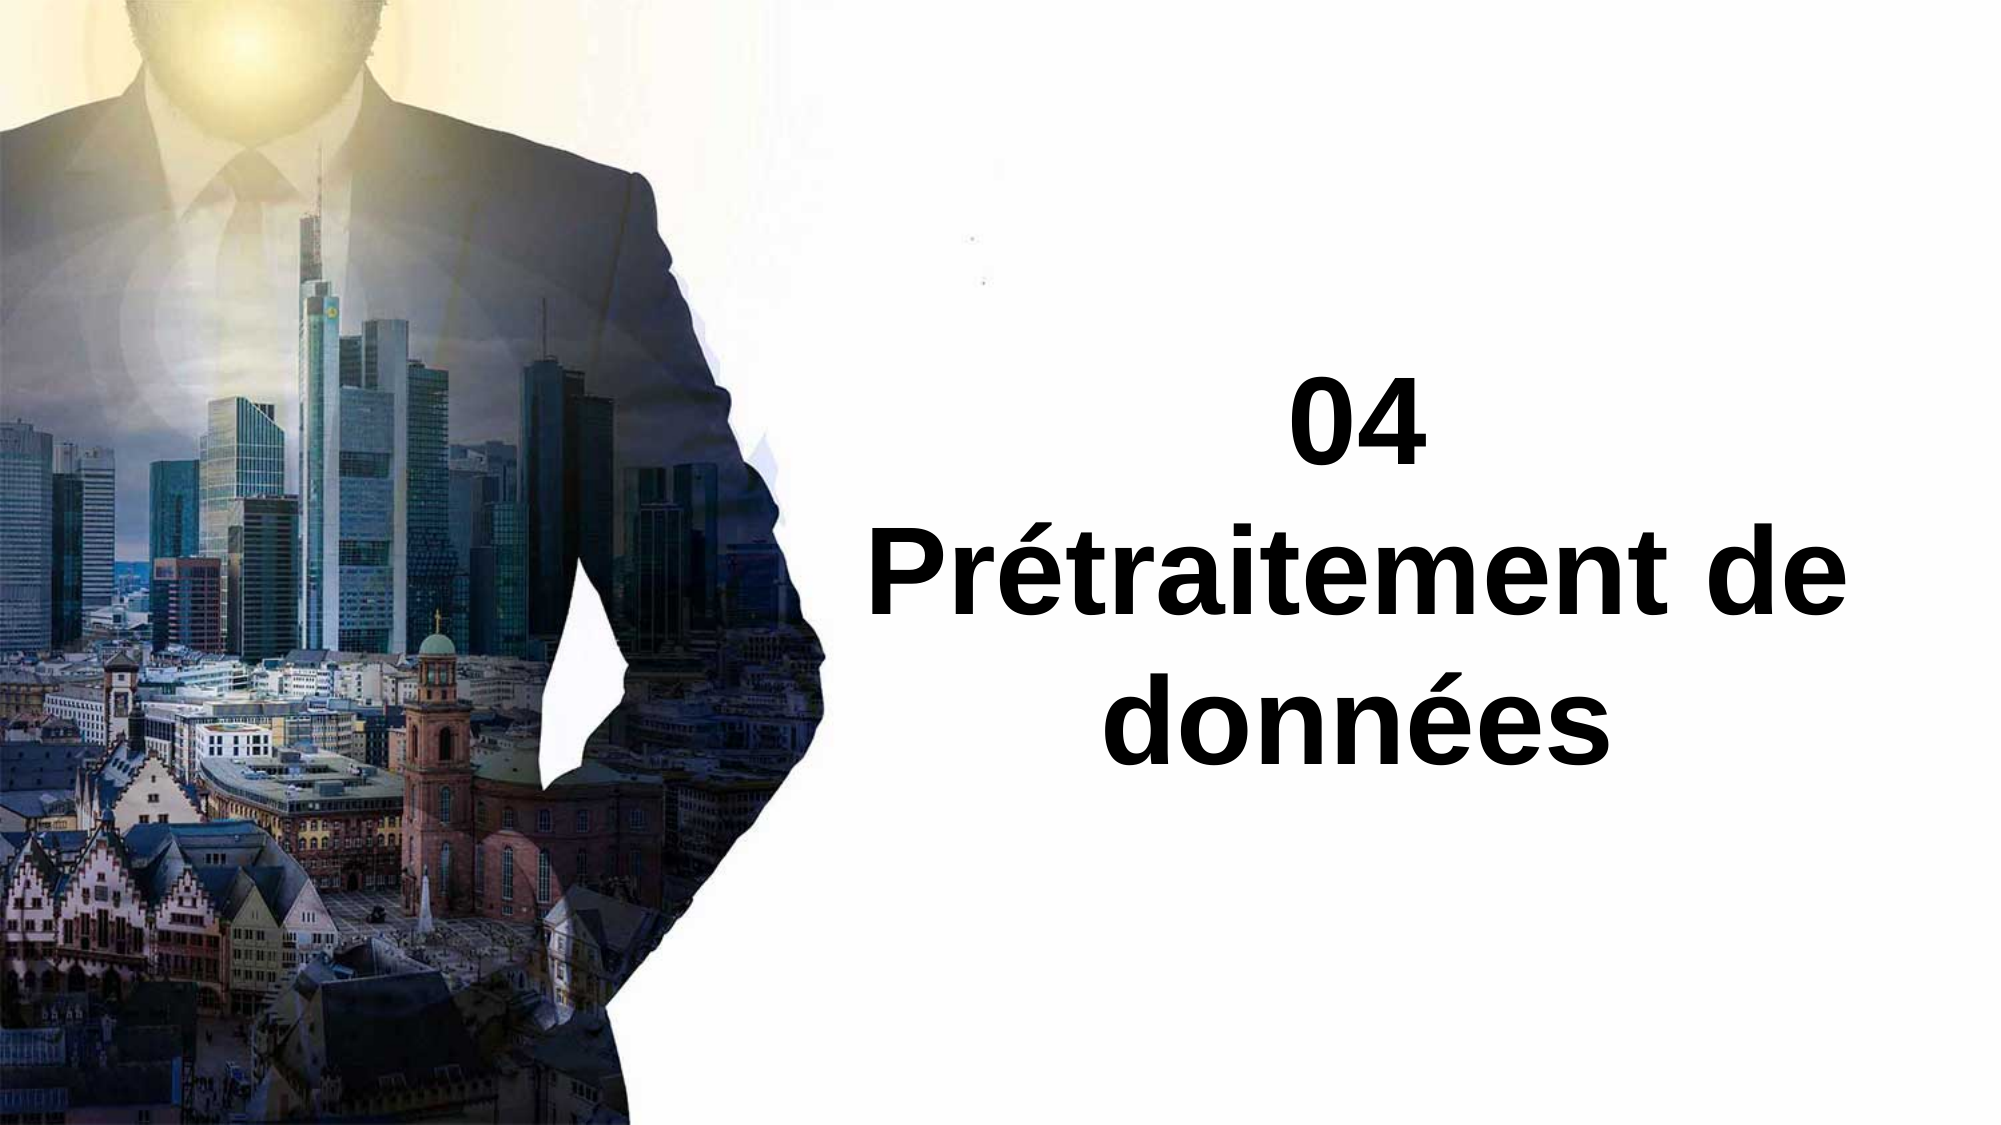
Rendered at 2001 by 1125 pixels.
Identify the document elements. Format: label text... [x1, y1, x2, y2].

text_box 04 Prétraitement de données [766, 332, 1949, 947]
picture [0, 0, 2001, 1125]
